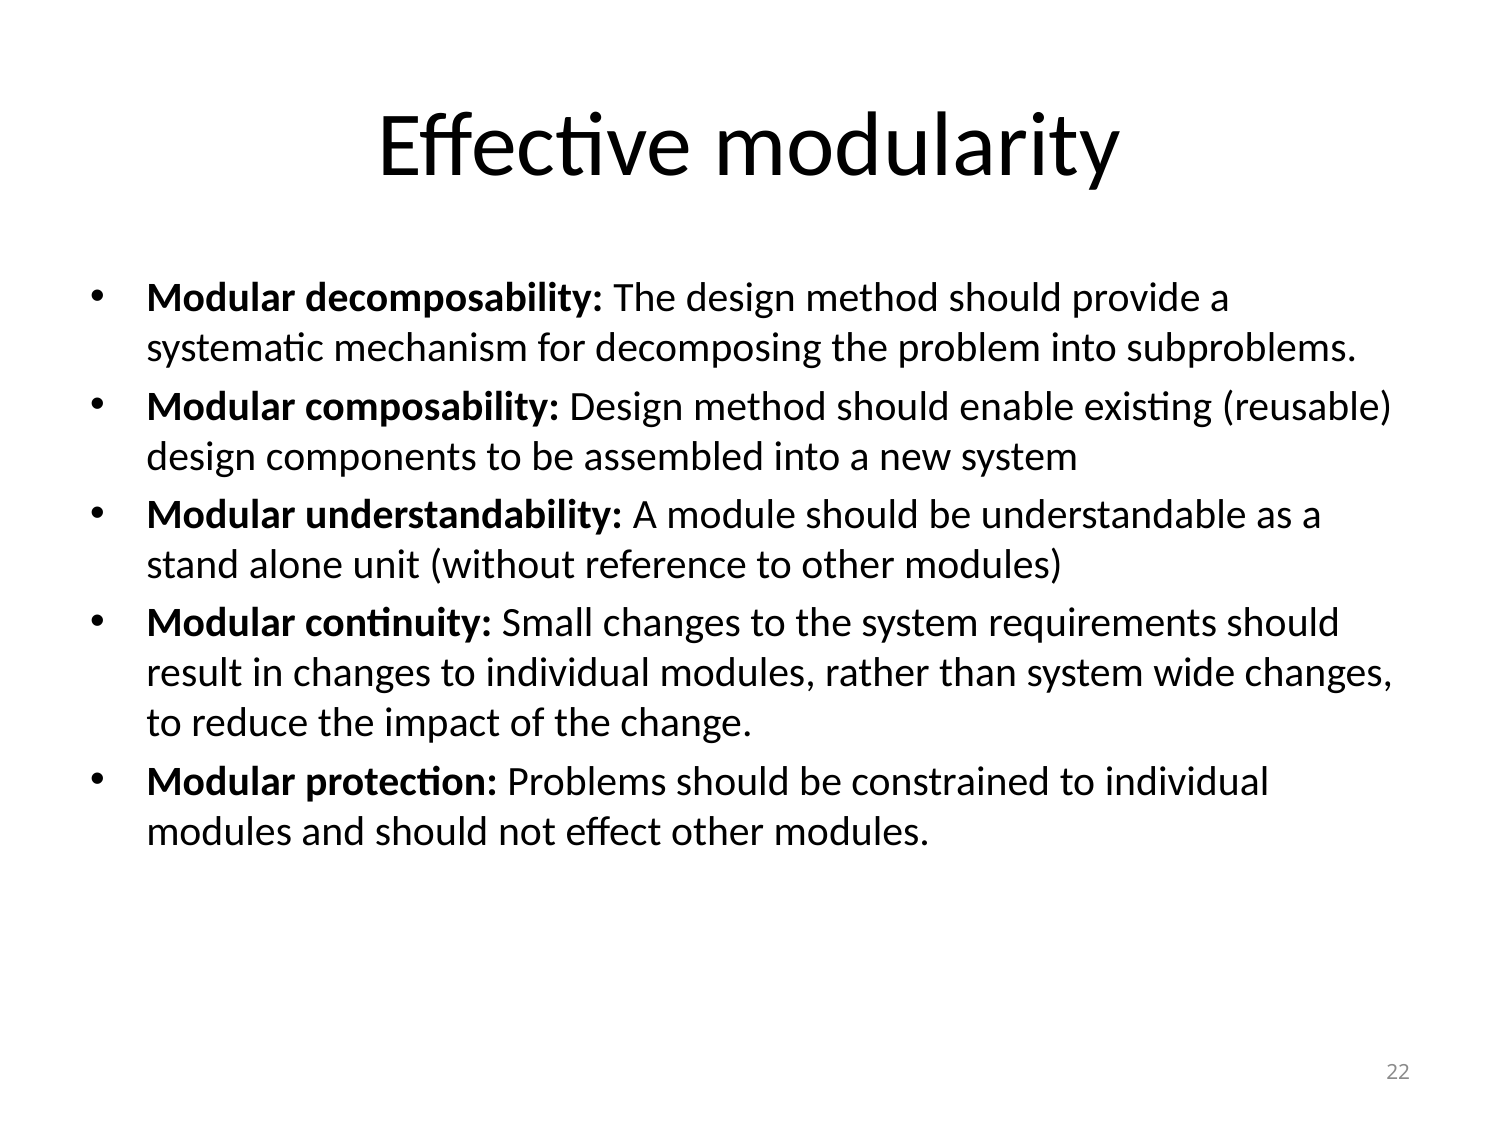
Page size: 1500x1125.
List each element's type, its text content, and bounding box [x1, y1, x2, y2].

slide_number 22 [1074, 1042, 1425, 1103]
title Effective modularity [75, 45, 1425, 233]
list Modular decomposability: The design method should provide a systematic mechanism for decomposing the problem into subproblems. Modular composability: Design method should enable existing (reusable) design components to be assembled into a new system Modular understandability: A module should be understandable as a stand alone unit (without reference to other modules) Modular continuity: Small changes to the system requirements should result in changes to individual modules, rather than system wide changes, to reduce the impact of the change. Modular protection: Problems should be constrained to individual modules and should not effect other modules. [75, 262, 1425, 1005]
